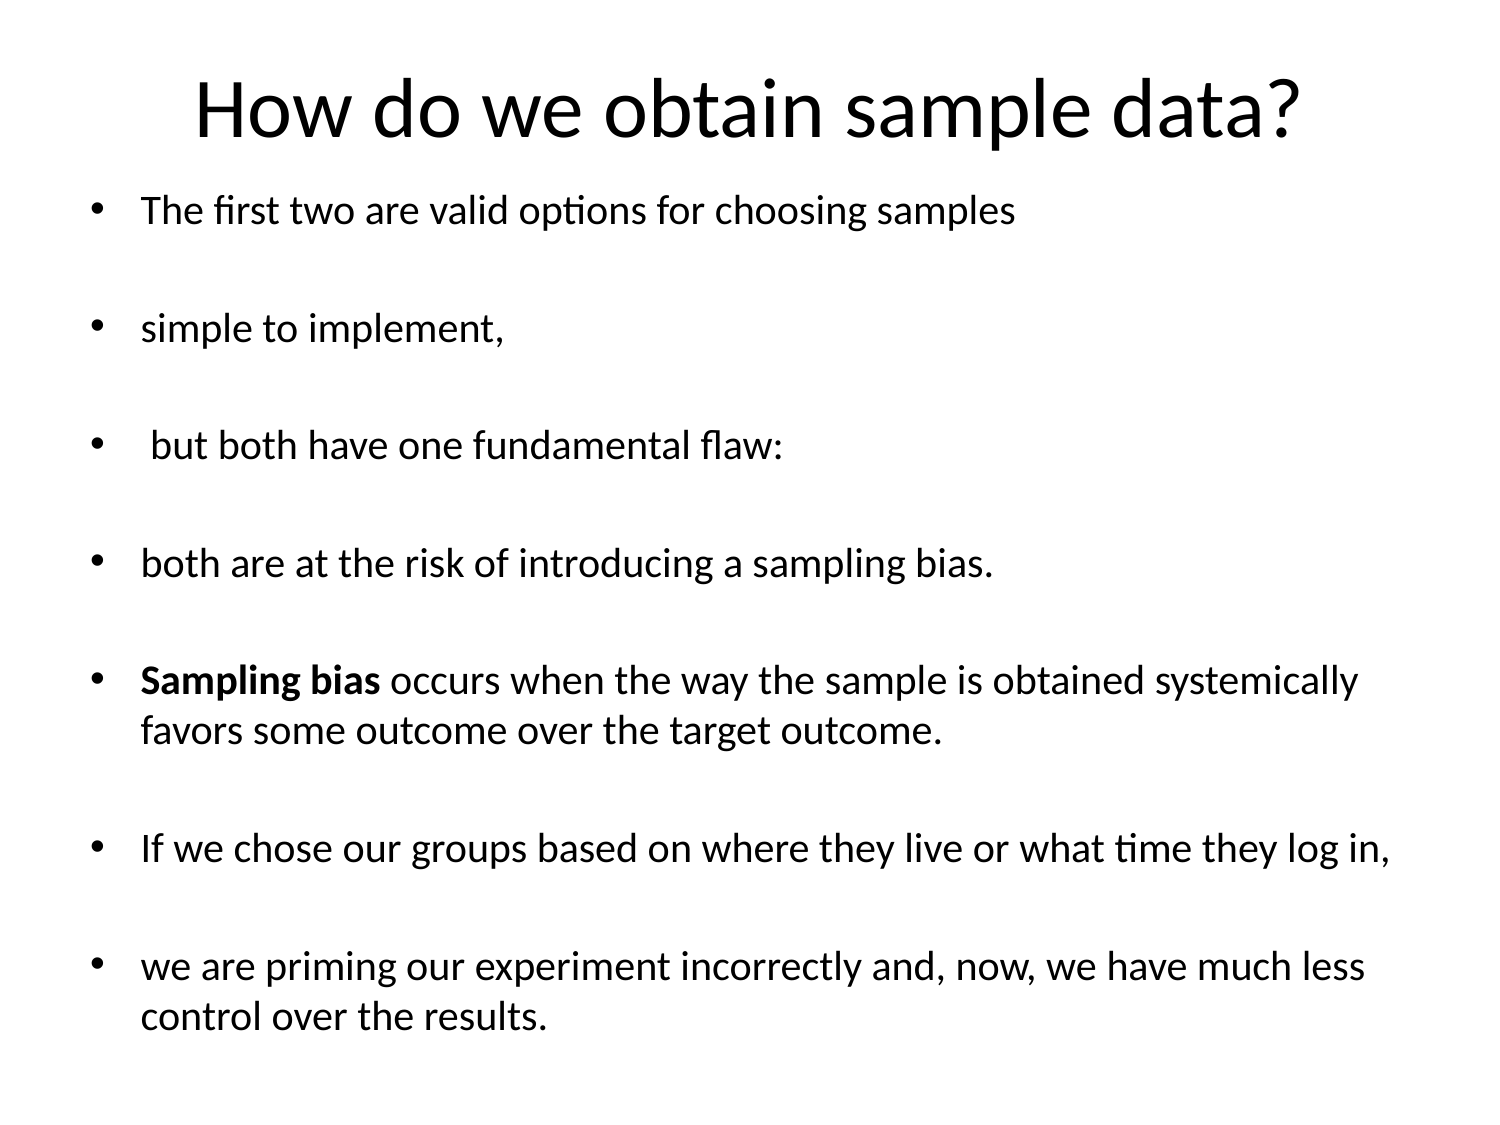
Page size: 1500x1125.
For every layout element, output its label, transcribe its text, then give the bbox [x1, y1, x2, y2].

title How do we obtain sample data? [75, 45, 1425, 163]
list The first two are valid options for choosing samples simple to implement, but both have one fundamental flaw: both are at the risk of introducing a sampling bias. Sampling bias occurs when the way the sample is obtained systemically favors some outcome over the target outcome. If we chose our groups based on where they live or what time they log in, we are priming our experiment incorrectly and, now, we have much less control over the results. [75, 174, 1425, 1075]
